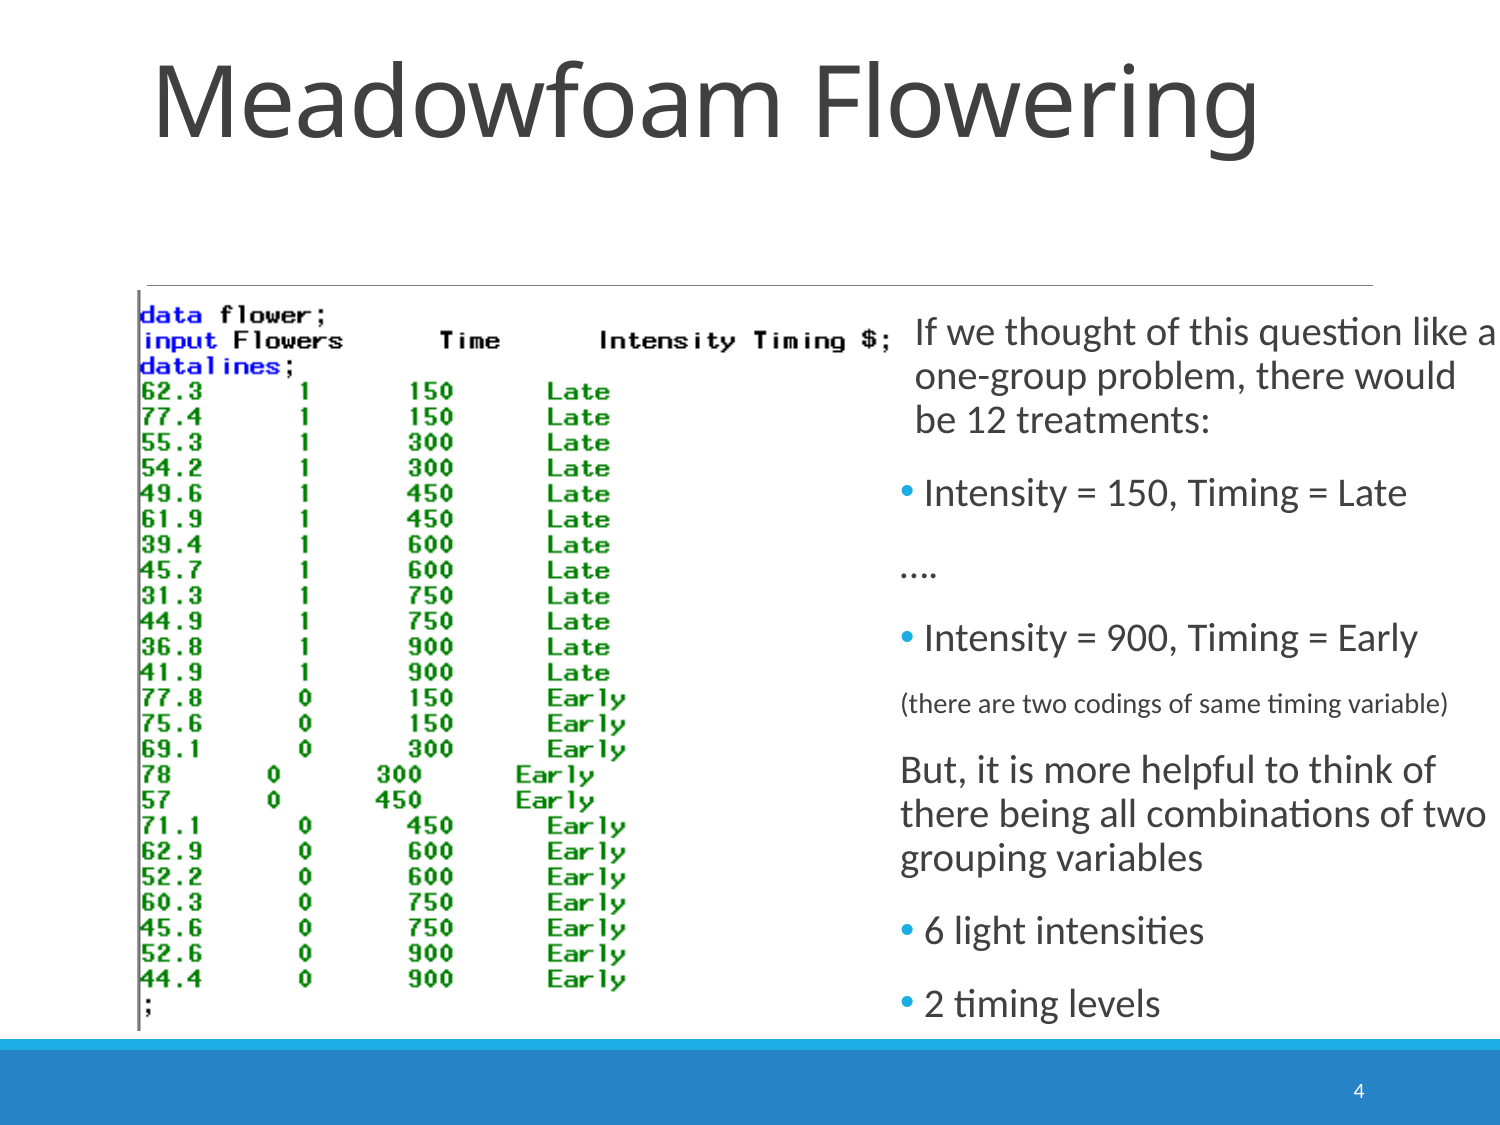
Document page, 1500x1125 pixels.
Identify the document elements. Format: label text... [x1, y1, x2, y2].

slide_number 4 [1218, 1059, 1380, 1120]
list If we thought of this question like a one-group problem, there would be 12 treatments: Intensity = 150, Timing = Late …. Intensity = 900, Timing = Early (there are two codings of same timing variable) But, it is more helpful to think of there being all combinations of two grouping variables 6 light intensities 2 timing levels [906, 302, 1500, 1036]
picture [136, 290, 901, 1031]
title Meadowfoam Flowering [135, 47, 1373, 285]
